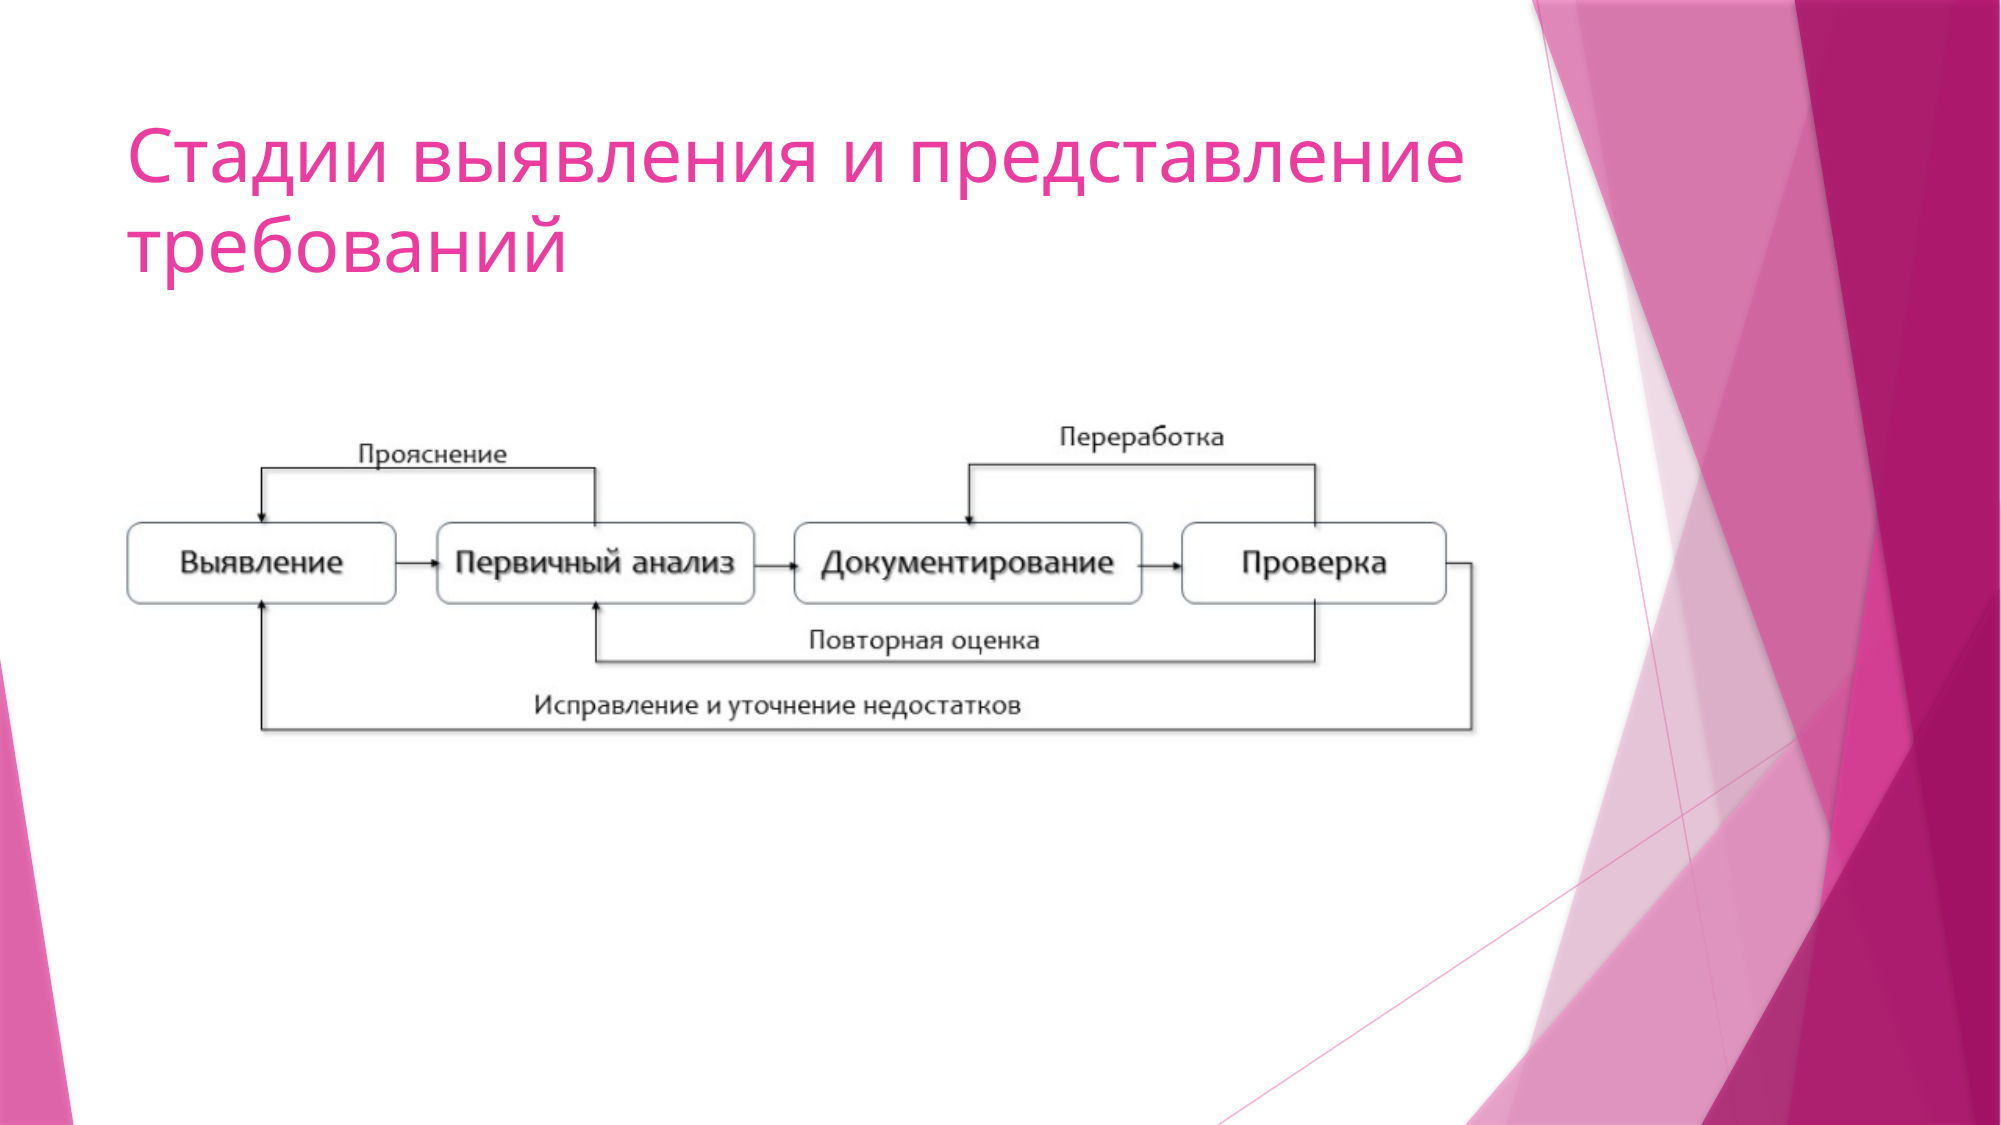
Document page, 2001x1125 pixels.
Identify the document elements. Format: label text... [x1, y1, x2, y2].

picture [110, 407, 1481, 789]
title Стадии выявления и представление требований [111, 99, 1522, 317]
